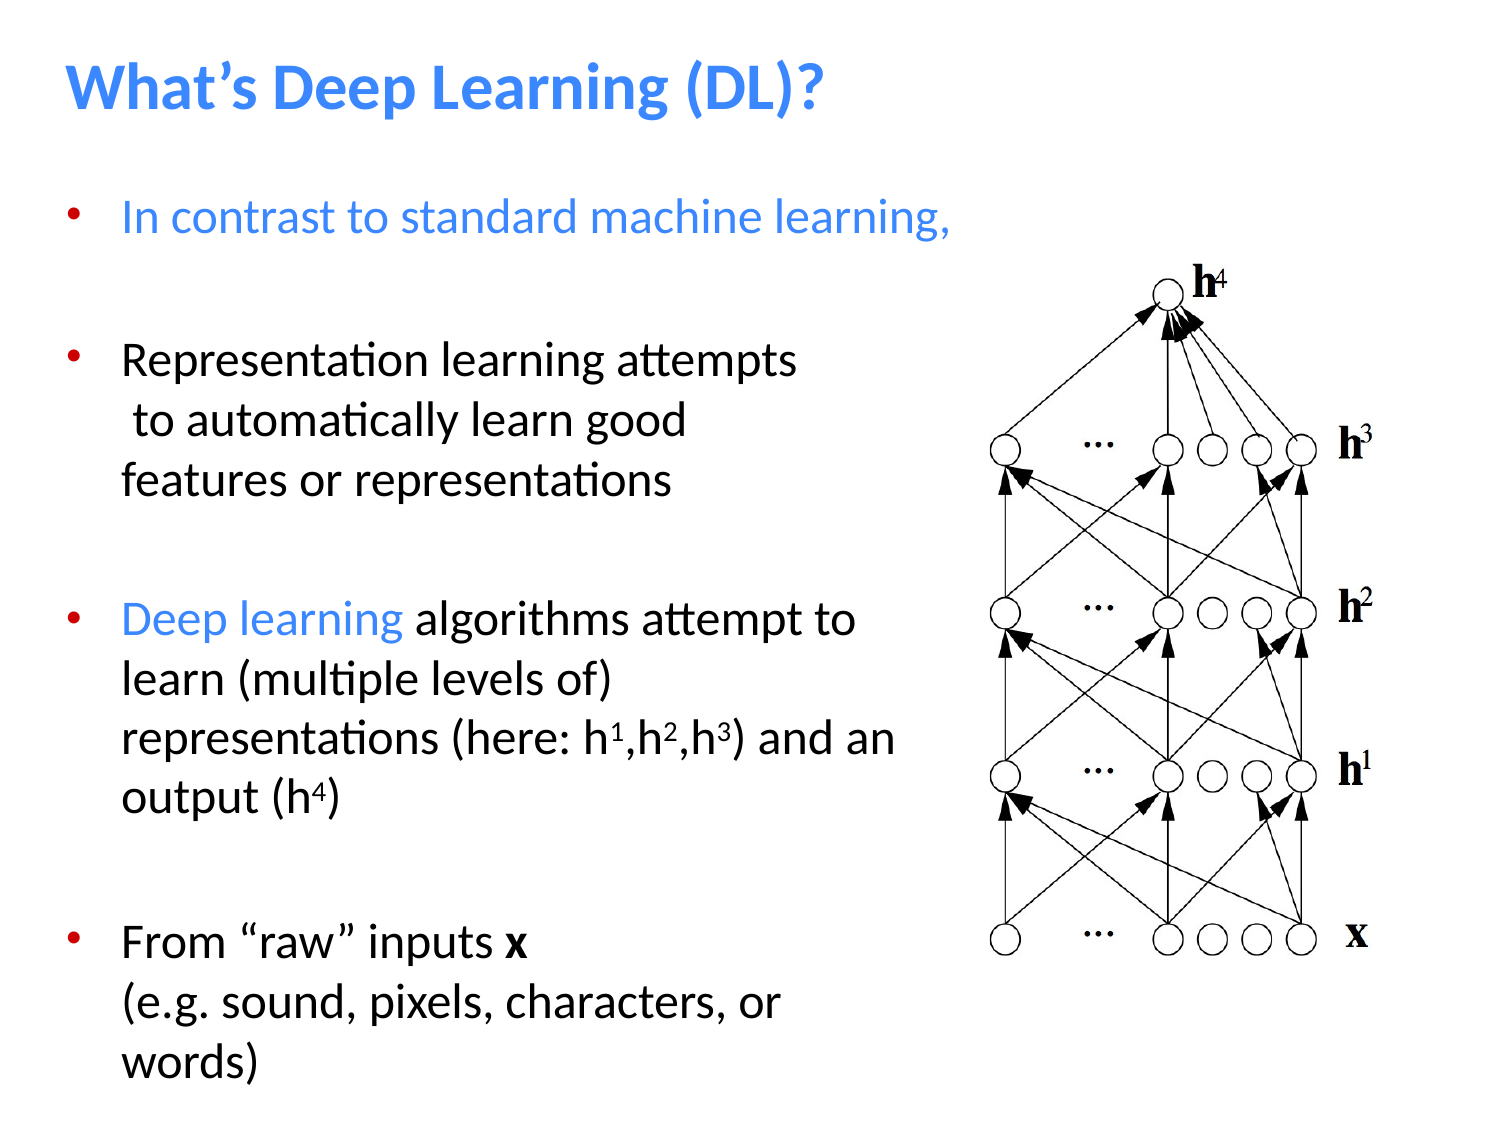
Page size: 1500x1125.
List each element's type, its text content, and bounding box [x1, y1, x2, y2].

title What’s Deep Learning (DL)? [62, 41, 834, 181]
text_box [989, 263, 1373, 956]
text_box In contrast to standard machine learning, Representation learning attempts to automatically learn good features or representations Deep learning algorithms attempt to learn (multiple levels of) representations (here: h1,h2,h3) and an output (h4) From “raw” inputs x (e.g. sound, pixels, characters, or words) [60, 181, 964, 1089]
